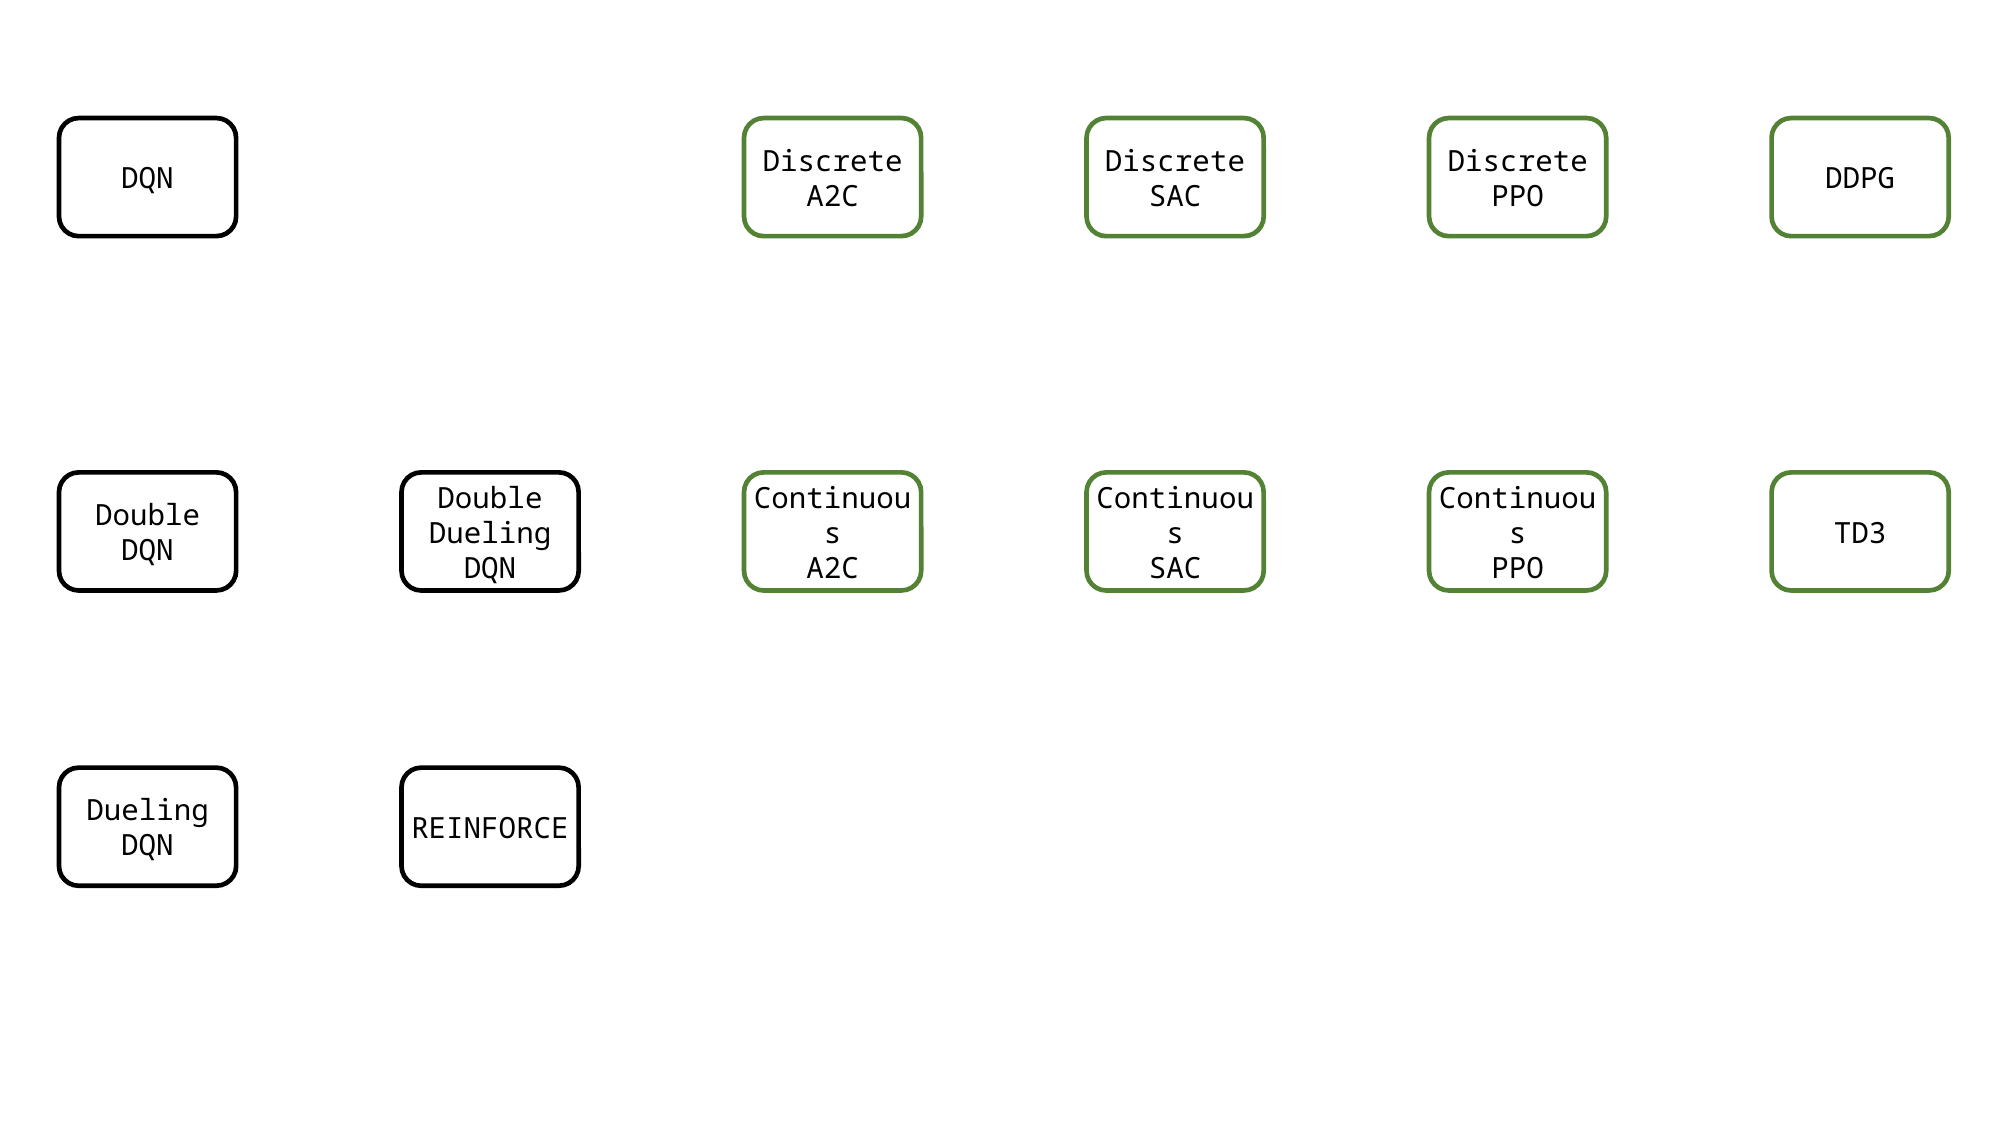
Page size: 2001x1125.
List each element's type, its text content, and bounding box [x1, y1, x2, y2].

text_box Double Dueling DQN [400, 471, 580, 592]
text_box DQN [57, 117, 238, 238]
text_box Continuous SAC [1085, 471, 1265, 592]
text_box DDPG [1770, 117, 1950, 238]
text_box Discrete A2C [743, 117, 923, 238]
text_box Dueling DQN [57, 766, 238, 887]
text_box REINFORCE [400, 766, 580, 887]
text_box Continuous PPO [1428, 471, 1608, 592]
text_box Discrete SAC [1085, 117, 1265, 238]
text_box TD3 [1770, 471, 1950, 592]
text_box Continuous A2C [743, 471, 923, 592]
text_box Discrete PPO [1428, 117, 1608, 238]
text_box Double DQN [57, 471, 238, 592]
